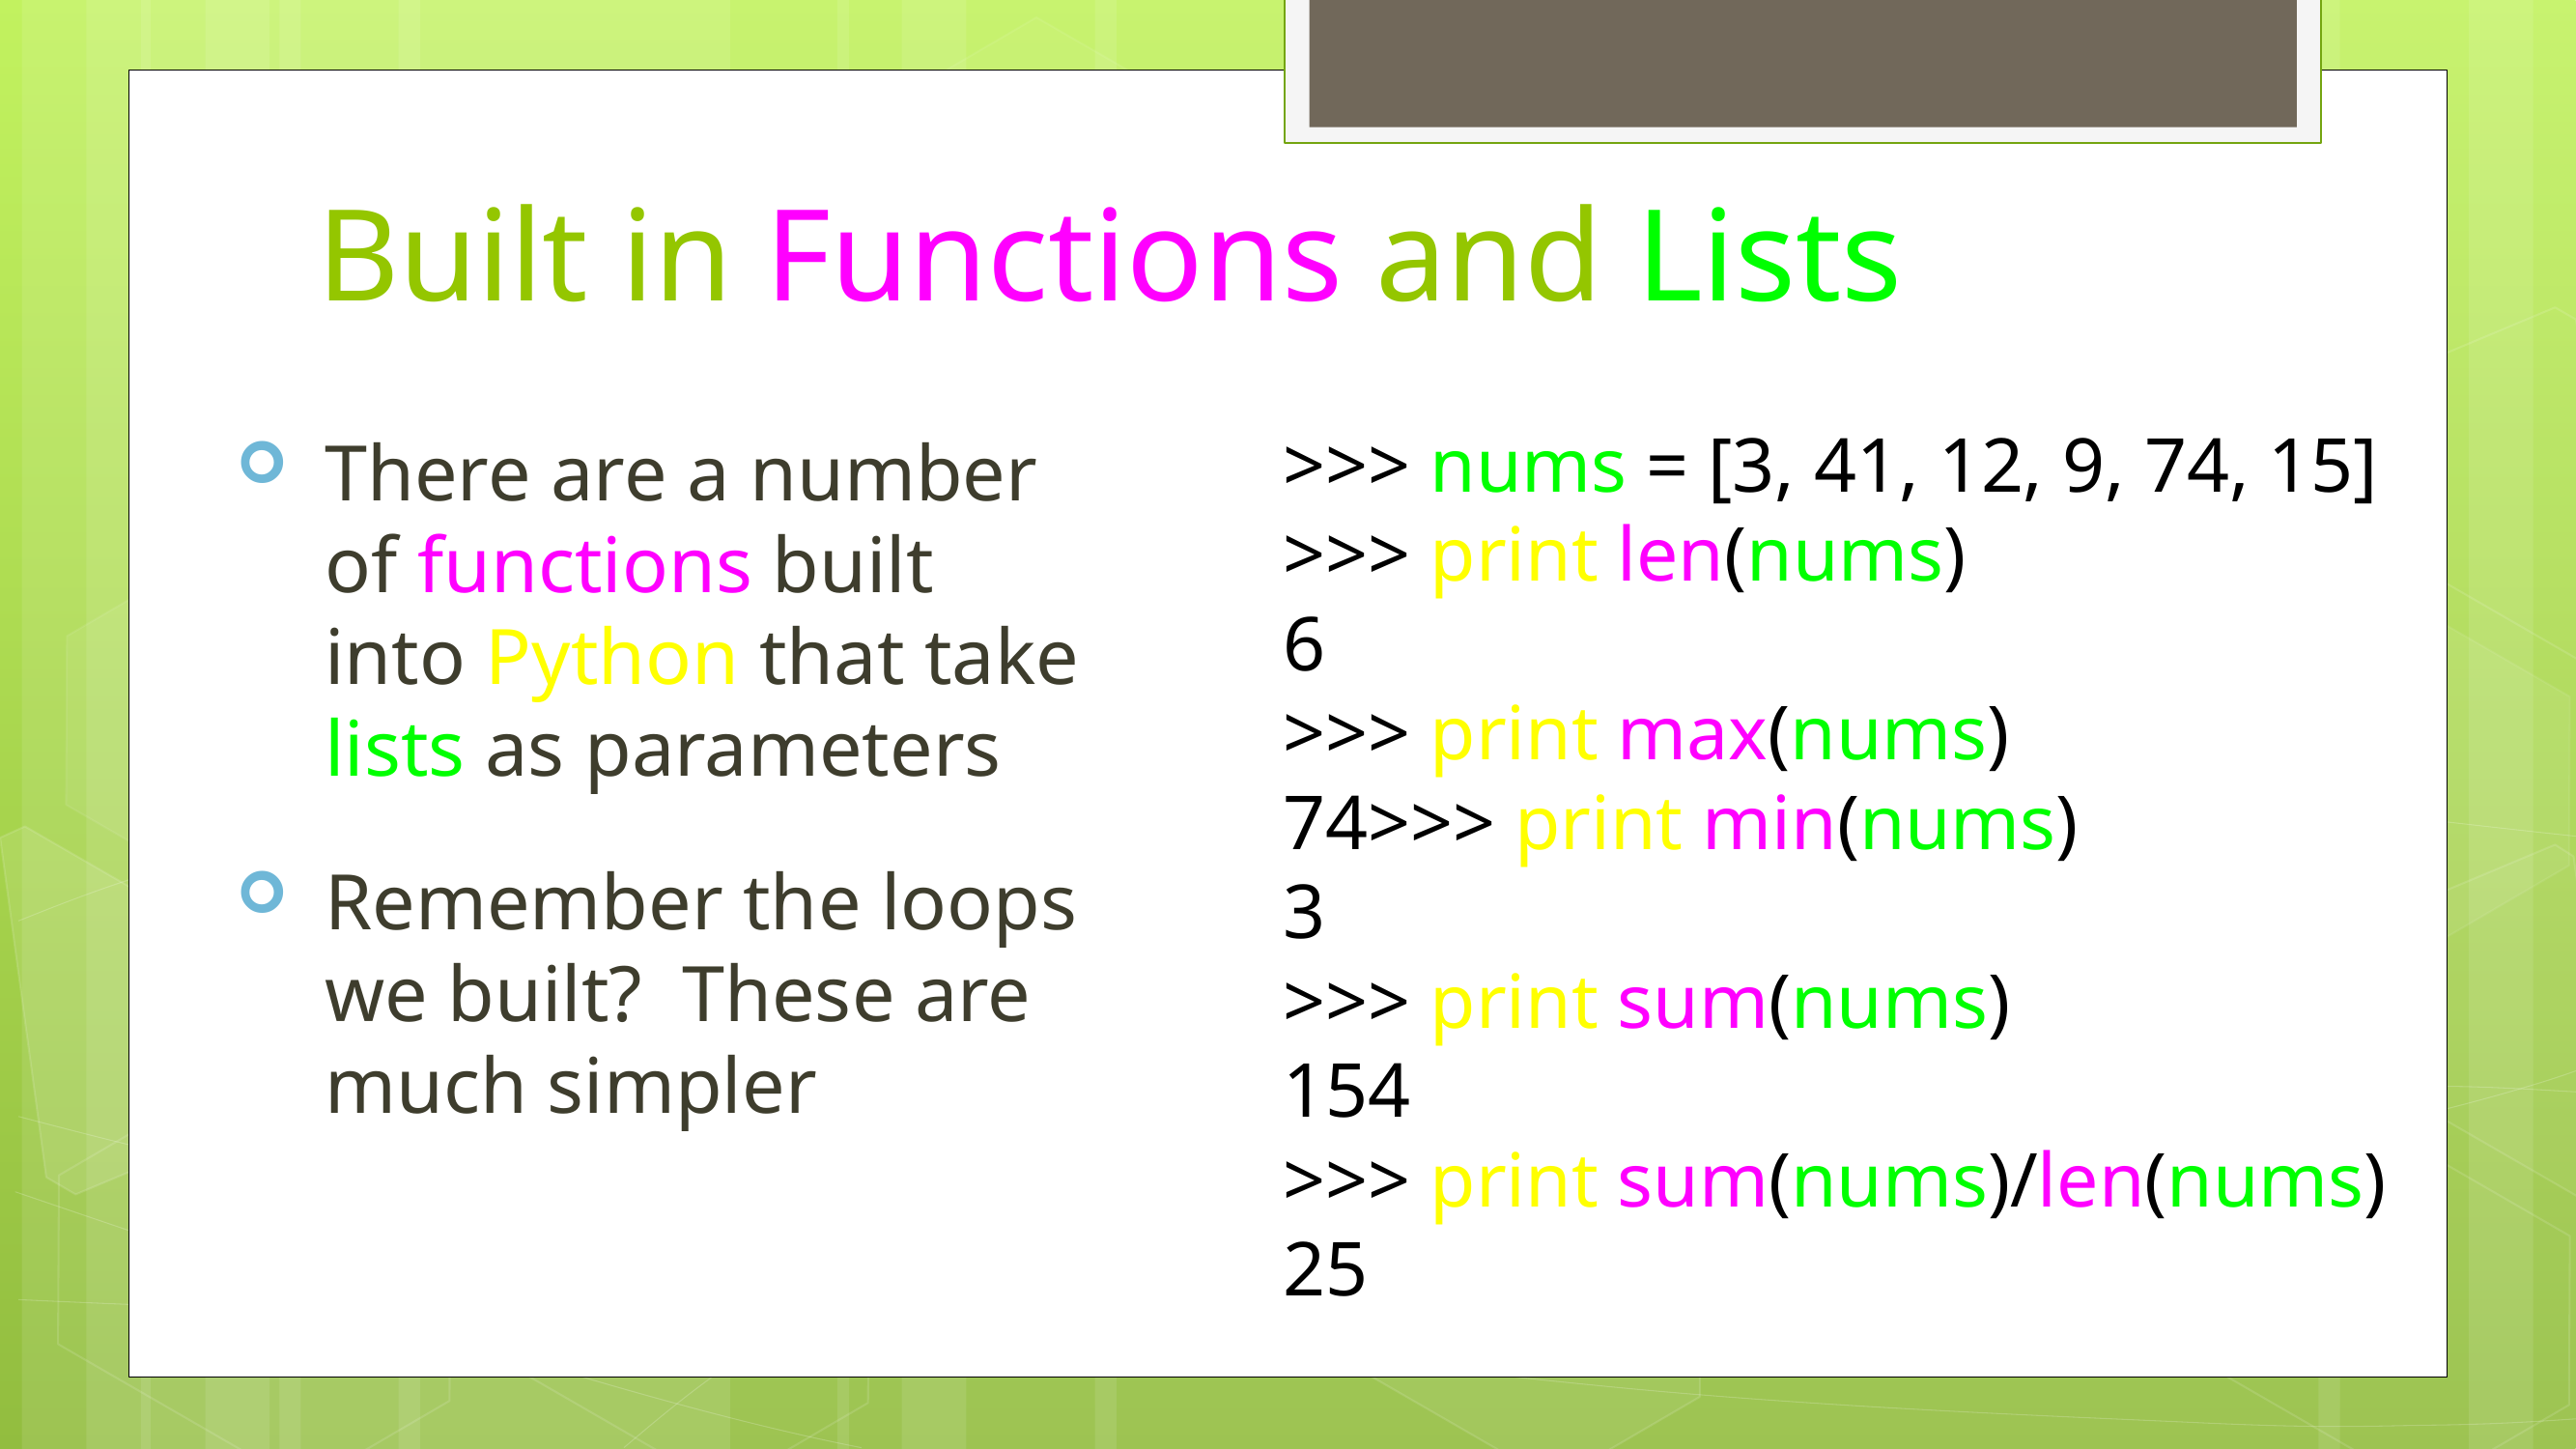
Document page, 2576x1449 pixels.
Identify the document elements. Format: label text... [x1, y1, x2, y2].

text_box >>> nums = [3, 41, 12, 9, 74, 15] >>> print len(nums) 6 >>> print max(nums) 74>>> print min(nums) 3 >>> print sum(nums) 154 >>> print sum(nums)/len(nums) 25 [1283, 425, 2407, 1304]
title Built in Functions and Lists [294, 96, 2273, 338]
list There are a number of functions built into Python that take lists as parameters Remember the loops we built? These are much simpler [183, 412, 1105, 1317]
